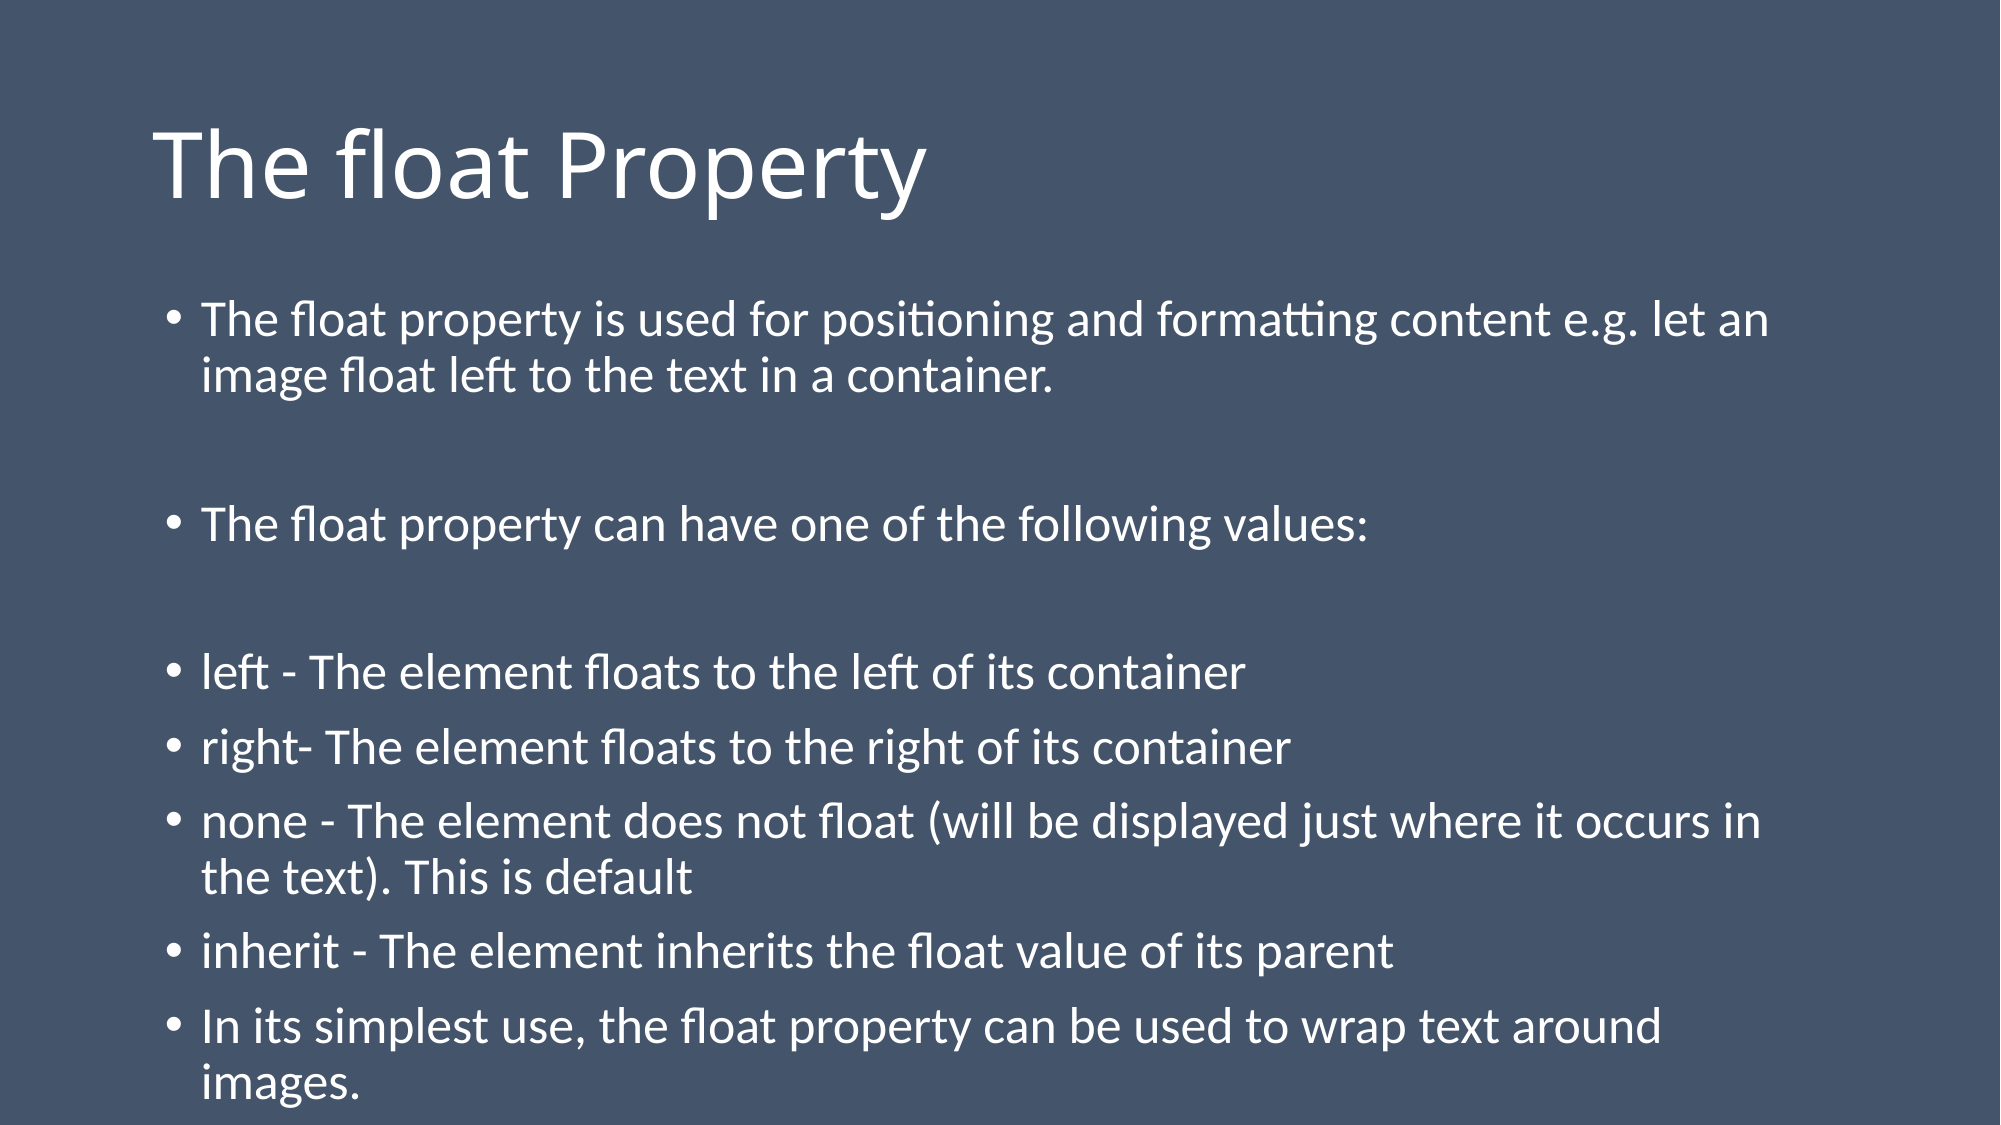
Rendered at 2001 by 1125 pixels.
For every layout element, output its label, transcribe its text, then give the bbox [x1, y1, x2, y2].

list The float property is used for positioning and formatting content e.g. let an image float left to the text in a container. The float property can have one of the following values: left - The element floats to the left of its container right- The element floats to the right of its container none - The element does not float (will be displayed just where it occurs in the text). This is default inherit - The element inherits the float value of its parent In its simplest use, the float property can be used to wrap text around images. [149, 284, 1849, 1125]
title The float Property [137, 59, 1863, 278]
